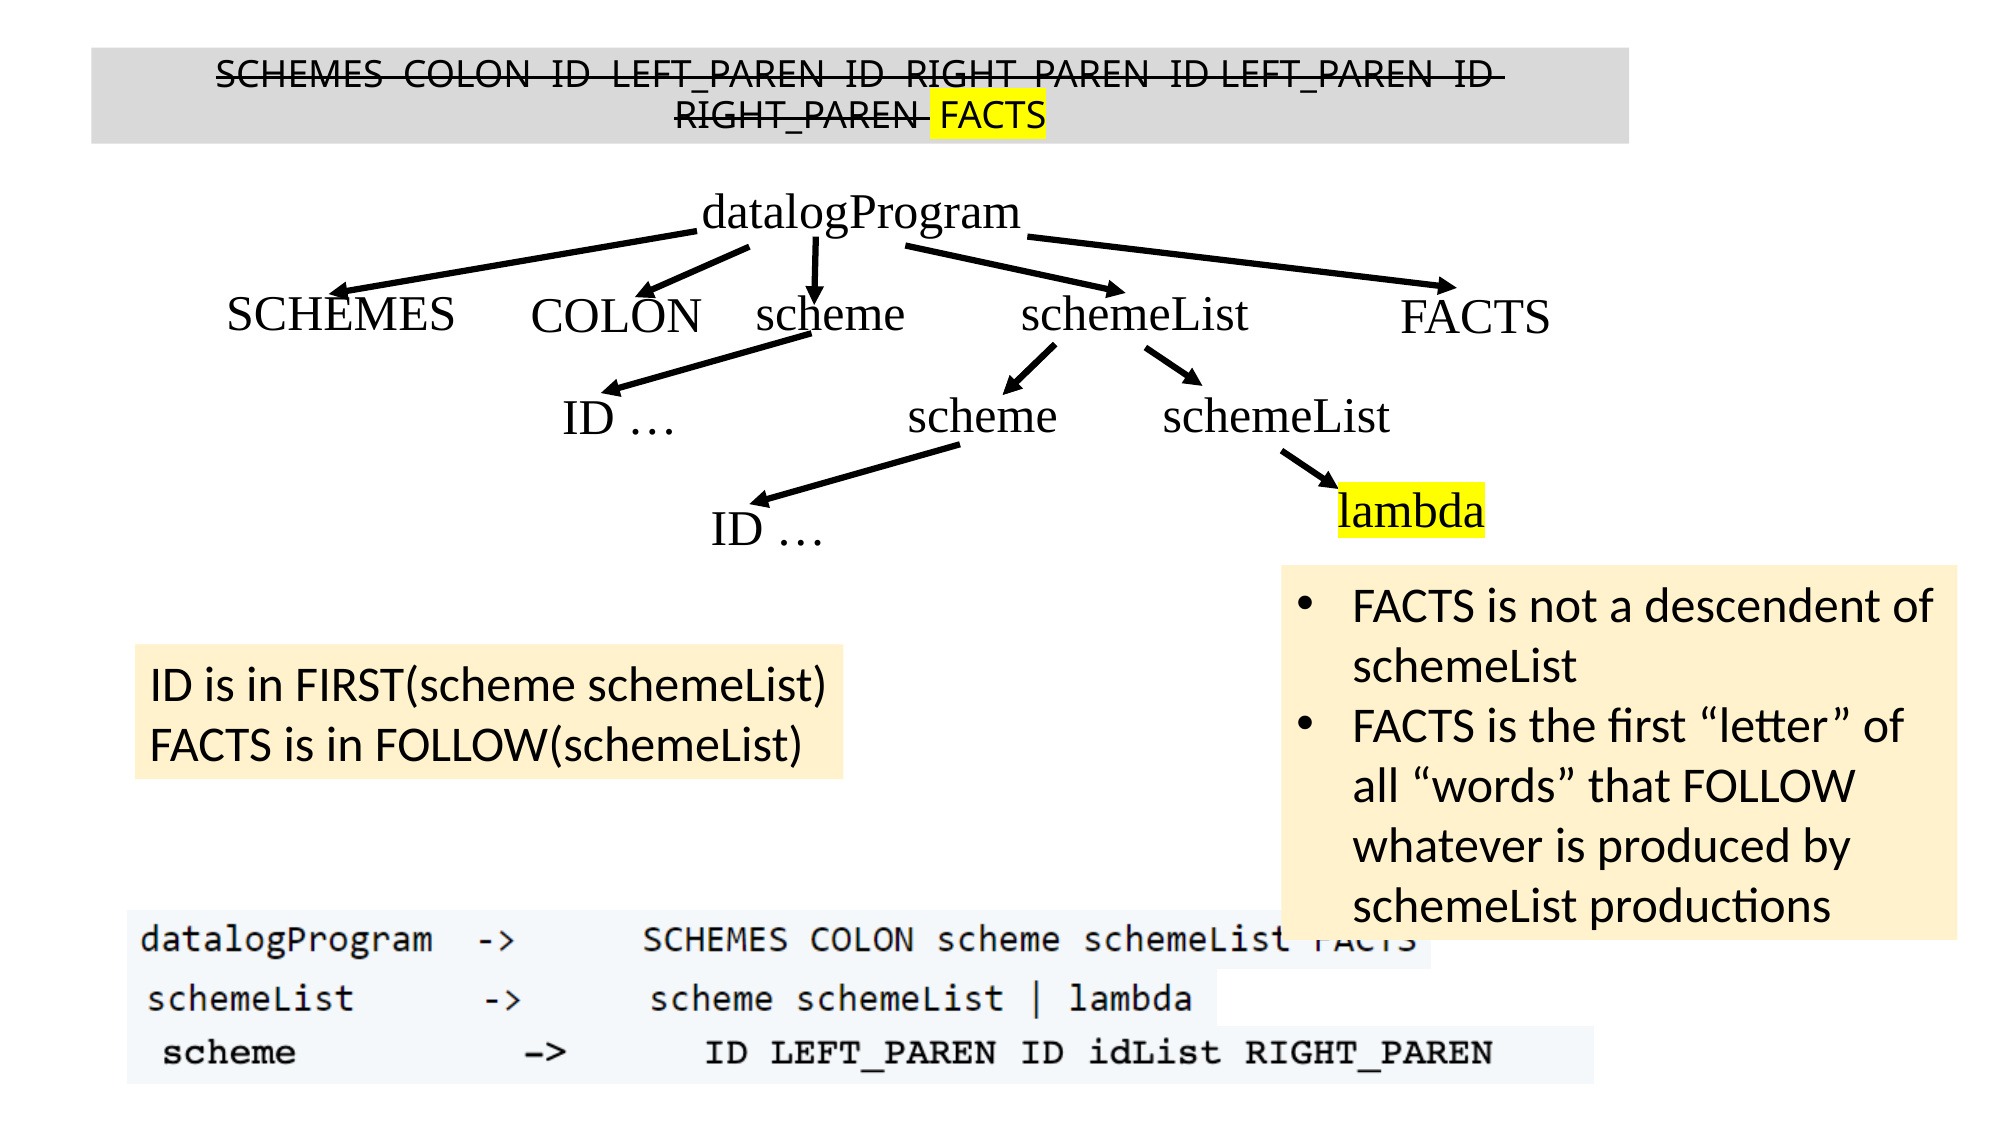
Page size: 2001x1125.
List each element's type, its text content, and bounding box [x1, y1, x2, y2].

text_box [127, 910, 1594, 1084]
text_box scheme [892, 375, 1172, 451]
text_box datalogProgram [686, 171, 1039, 247]
text_box COLON [515, 295, 740, 350]
text_box schemeList [1172, 375, 1427, 451]
text_box SCHEMES [211, 273, 491, 348]
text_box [328, 230, 697, 295]
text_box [1145, 347, 1203, 386]
text_box ID … [547, 376, 826, 452]
text_box ID … [695, 487, 975, 563]
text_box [1281, 450, 1339, 489]
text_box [634, 246, 750, 298]
text_box SCHEMES COLON ID LEFT_PAREN ID RIGHT_PAREN ID LEFT_PAREN ID RIGHT_PAREN FACTS [91, 47, 1630, 144]
text_box ID is in FIRST(scheme schemeList) FACTS is in FOLLOW(schemeList) [134, 644, 844, 780]
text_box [1002, 344, 1055, 395]
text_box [600, 333, 812, 394]
text_box scheme [740, 273, 1020, 348]
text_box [905, 245, 1126, 293]
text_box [749, 444, 960, 505]
text_box FACTS [1385, 275, 1664, 351]
text_box schemeList [1020, 288, 1285, 349]
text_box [1027, 236, 1457, 288]
text_box FACTS is not a descendent of schemeList FACTS is the first “letter” of all “words” that FOLLOW whatever is produced by schemeList productions [1281, 565, 1958, 940]
text_box lambda [1322, 469, 1602, 545]
